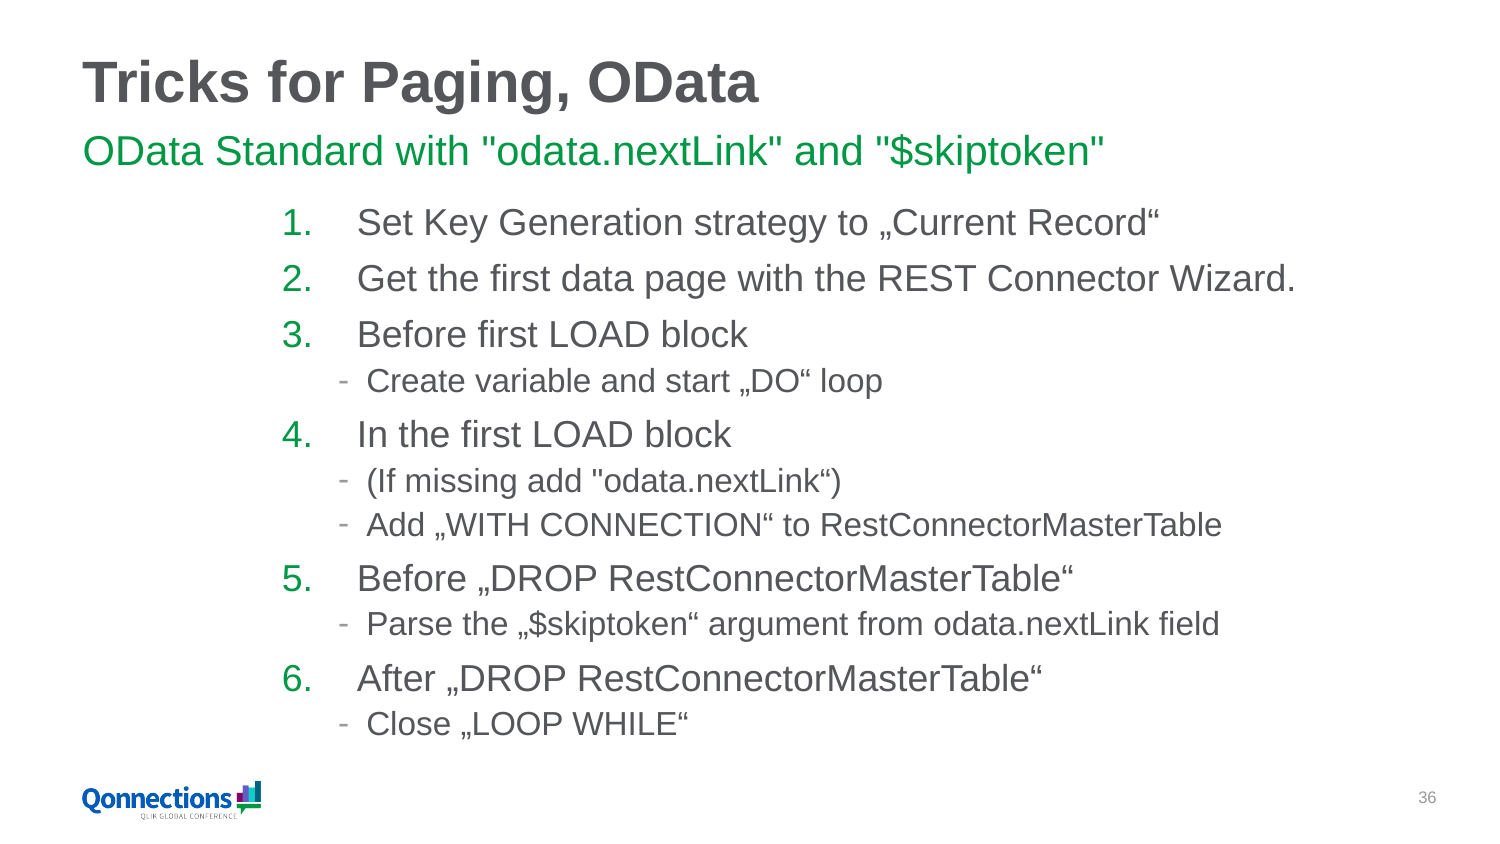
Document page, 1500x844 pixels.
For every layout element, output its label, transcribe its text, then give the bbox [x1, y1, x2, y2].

picture [82, 781, 261, 820]
list Set Key Generation strategy to „Current Record“ Get the first data page with the REST Connector Wizard. Before first LOAD block Create variable and start „DO“ loop In the first LOAD block (If missing add "odata.nextLink“) Add „WITH CONNECTION“ to RestConnectorMasterTable Before „DROP RestConnectorMasterTable“ Parse the „$skiptoken“ argument from odata.nextLink field After „DROP RestConnectorMasterTable“ Close „LOOP WHILE“ [281, 203, 1424, 733]
list OData Standard with "odata.nextLink" and "$skiptoken" [82, 129, 1413, 170]
title Tricks for Paging, OData [82, 45, 1413, 129]
